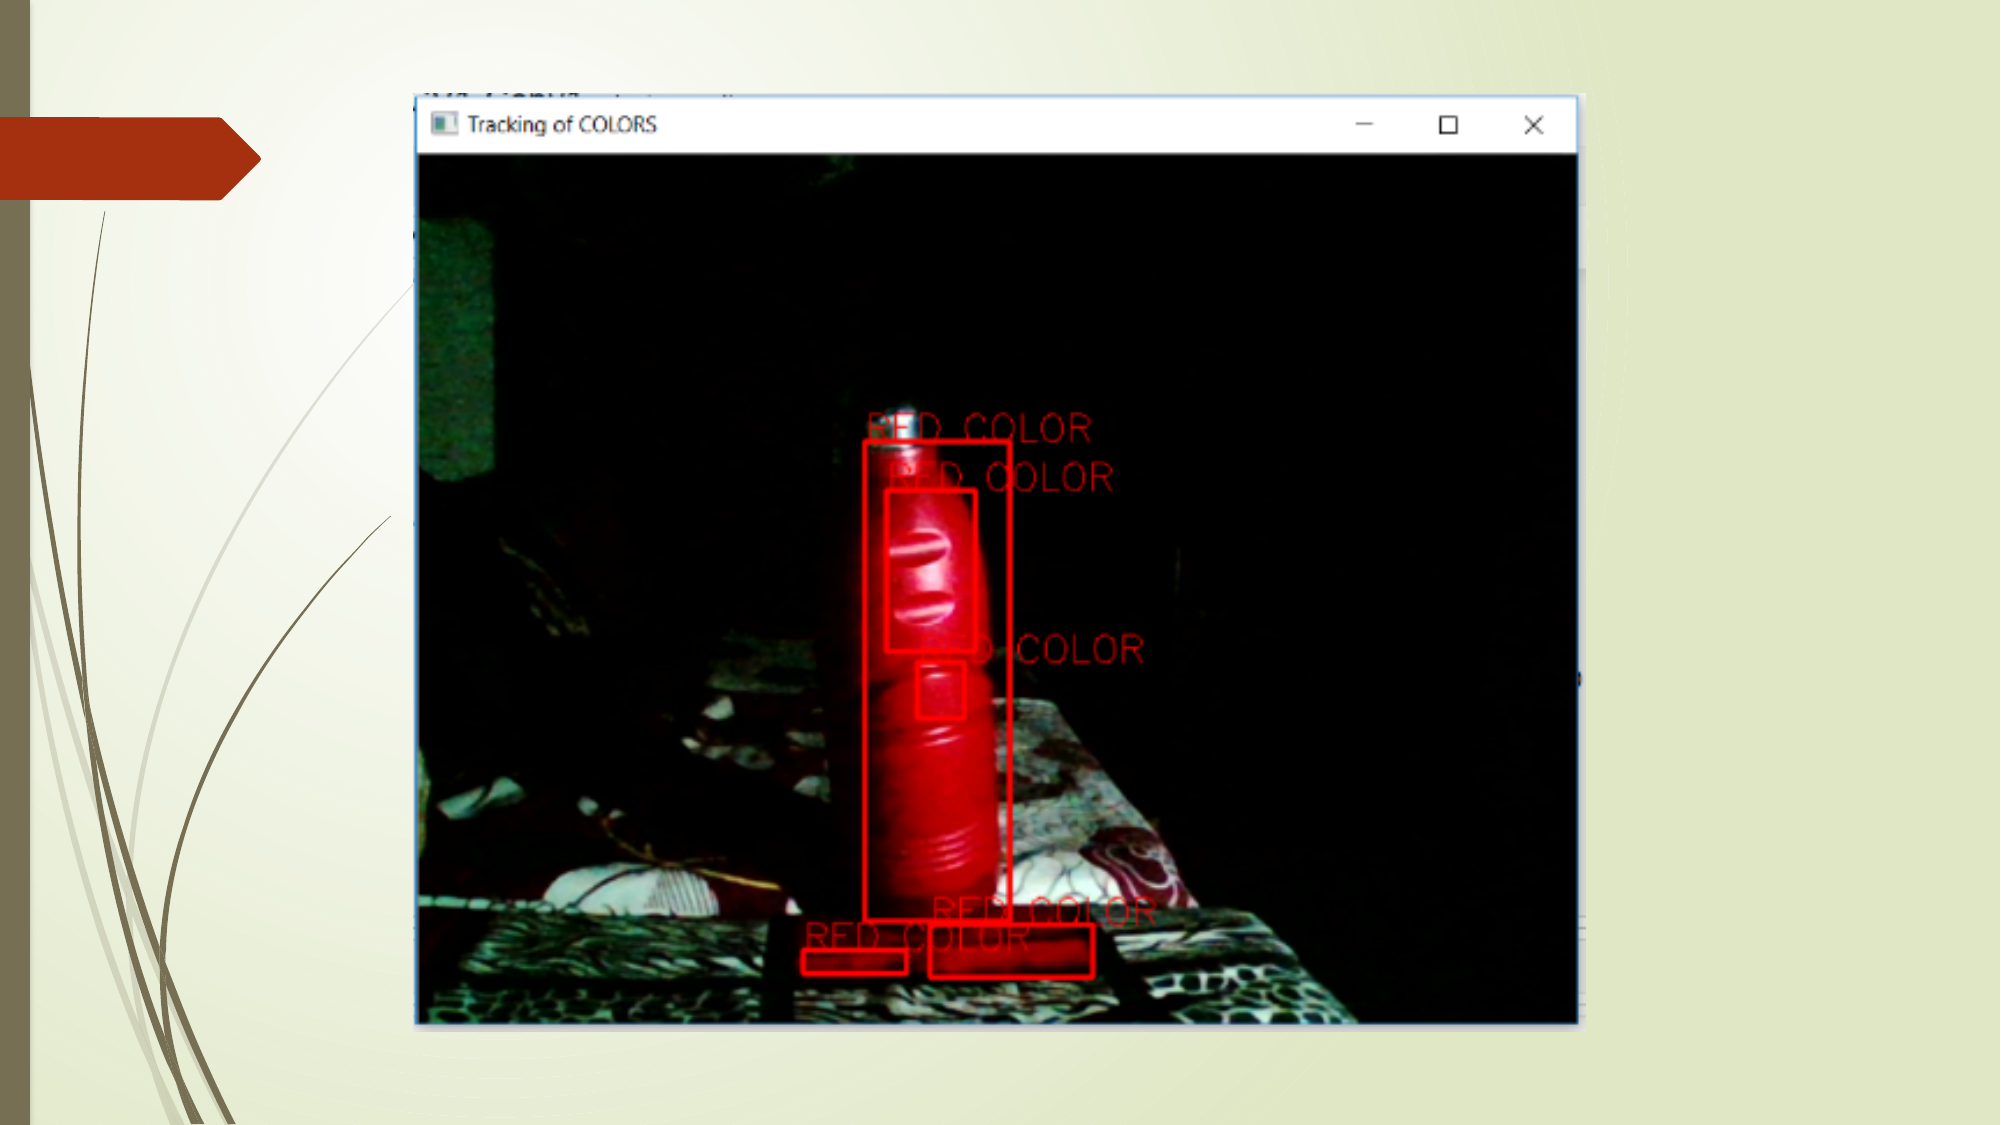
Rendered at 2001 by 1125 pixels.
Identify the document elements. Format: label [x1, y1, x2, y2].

picture [413, 93, 1587, 1032]
